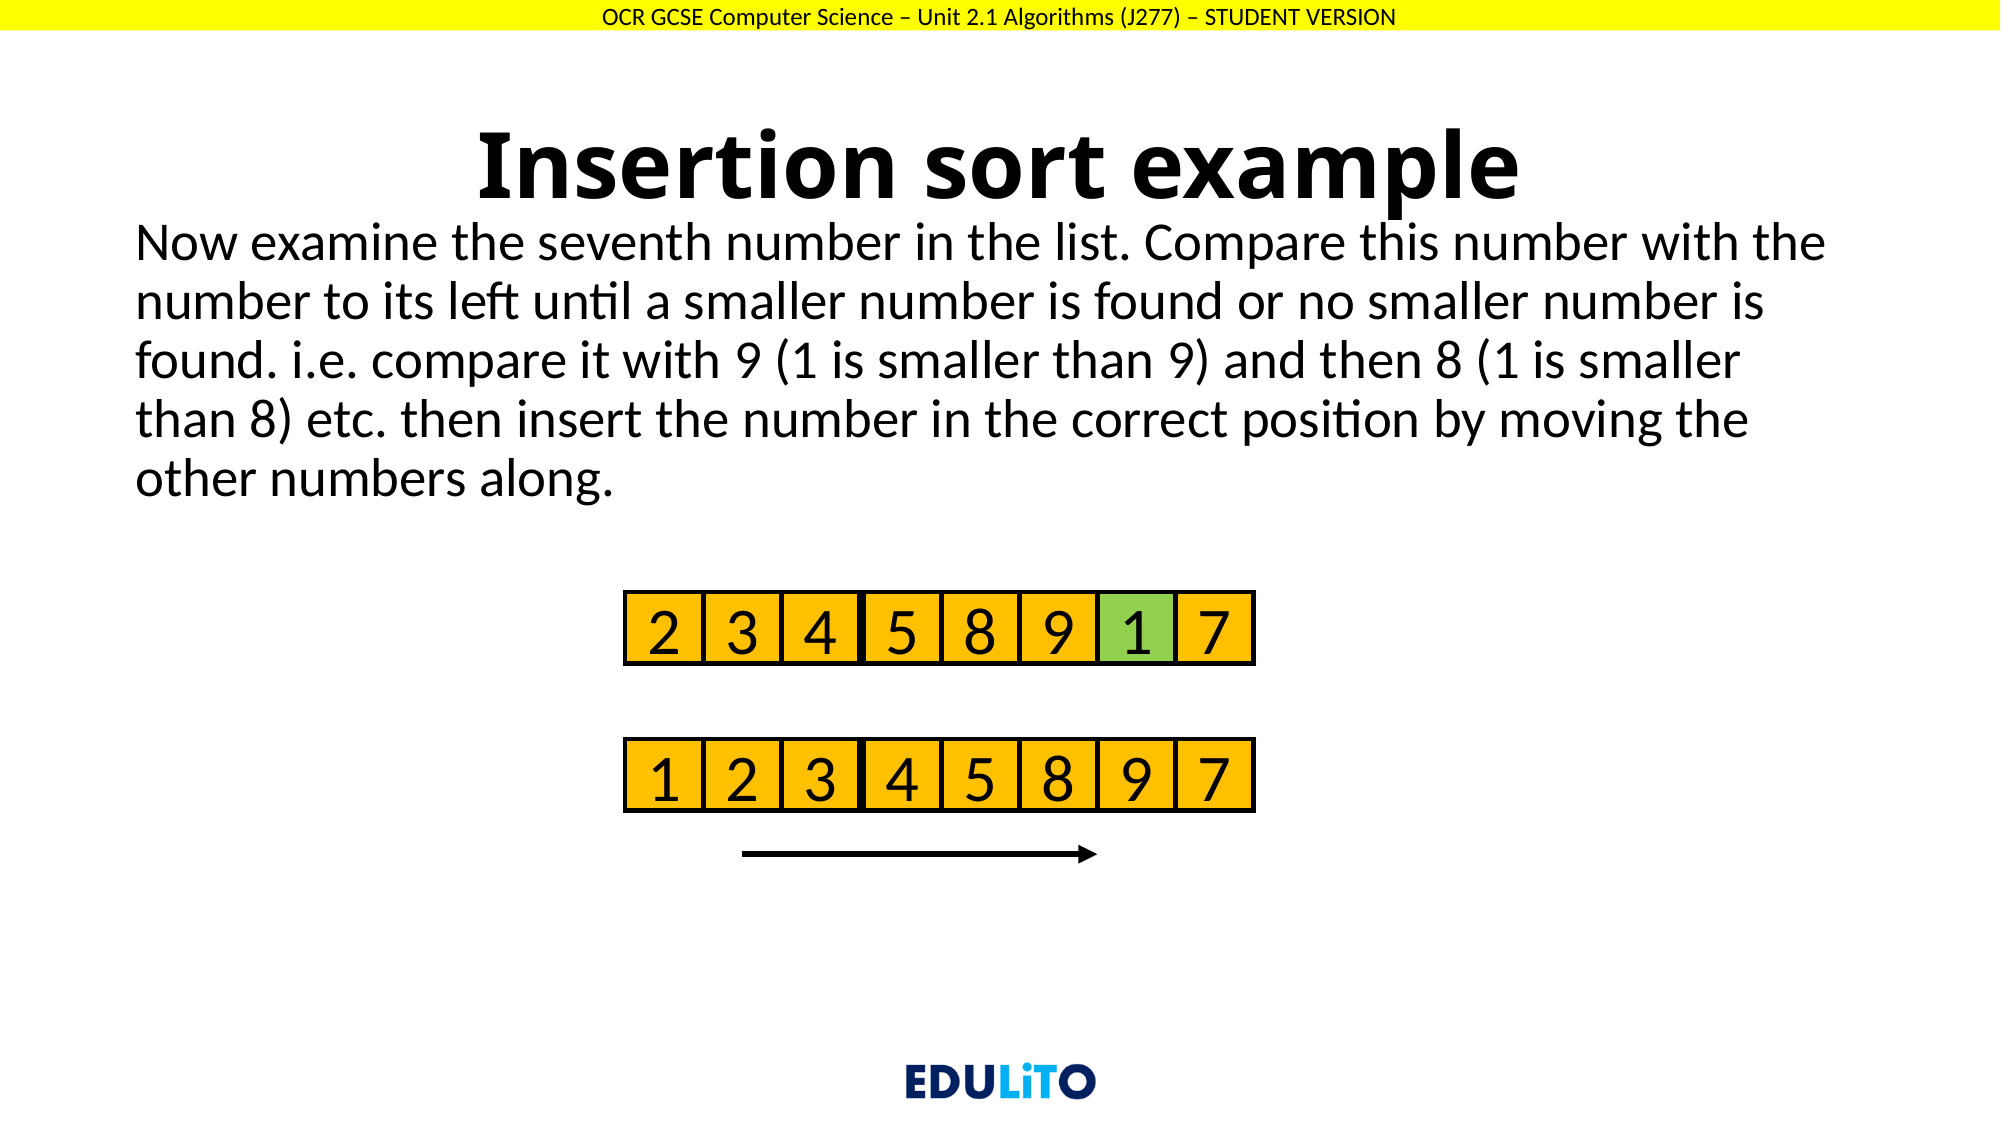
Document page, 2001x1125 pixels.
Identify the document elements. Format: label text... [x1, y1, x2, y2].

text_box 1 [624, 738, 702, 812]
text_box 7 [1175, 591, 1255, 665]
text_box 8 [943, 591, 1019, 665]
list Now examine the seventh number in the list. Compare this number with the number to its left until a smaller number is found or no smaller number is found. i.e. compare it with 9 (1 is smaller than 9) and then 8 (1 is smaller than 8) etc. then insert the number in the correct position by moving the other numbers along. [120, 205, 1846, 517]
text_box 5 [863, 591, 943, 665]
text_box 1 [1099, 591, 1175, 665]
text_box 7 [1175, 738, 1255, 812]
text_box 4 [863, 738, 943, 812]
picture [901, 1058, 1099, 1105]
text_box 2 [702, 738, 783, 812]
text_box 9 [1099, 738, 1175, 812]
text_box 3 [783, 738, 861, 812]
text_box 5 [943, 738, 1019, 812]
title Insertion sort example [137, 59, 1863, 278]
text_box 3 [702, 591, 783, 665]
text_box 9 [1019, 591, 1099, 665]
text_box 4 [783, 591, 861, 665]
text_box 2 [624, 591, 702, 665]
text_box 8 [1019, 738, 1099, 812]
